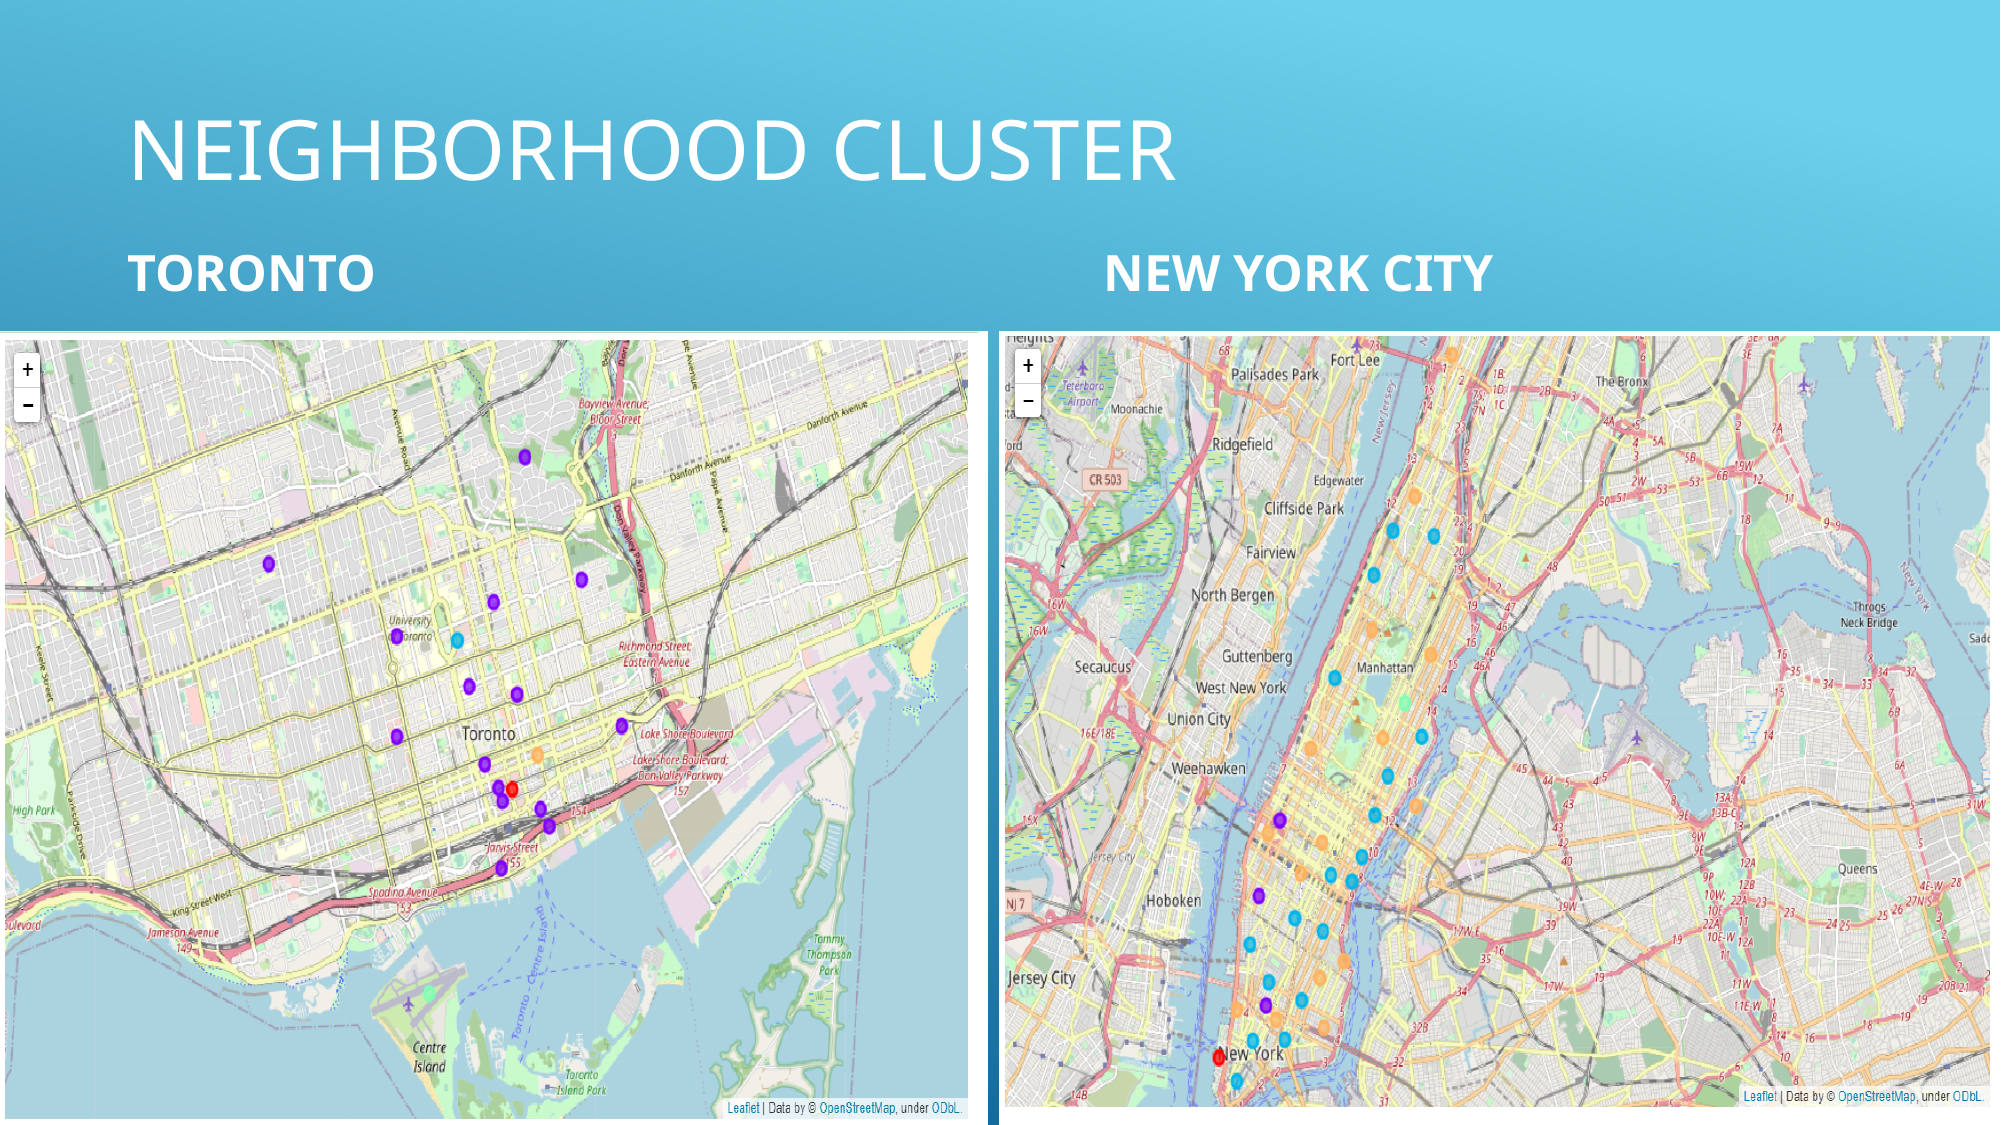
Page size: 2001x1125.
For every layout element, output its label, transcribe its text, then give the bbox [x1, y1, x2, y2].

title Toronto New York City [112, 234, 1969, 310]
picture [999, 330, 2000, 1125]
picture [0, 330, 988, 1125]
list NEIGHBORHOOD CLUSTER [112, 112, 1513, 183]
